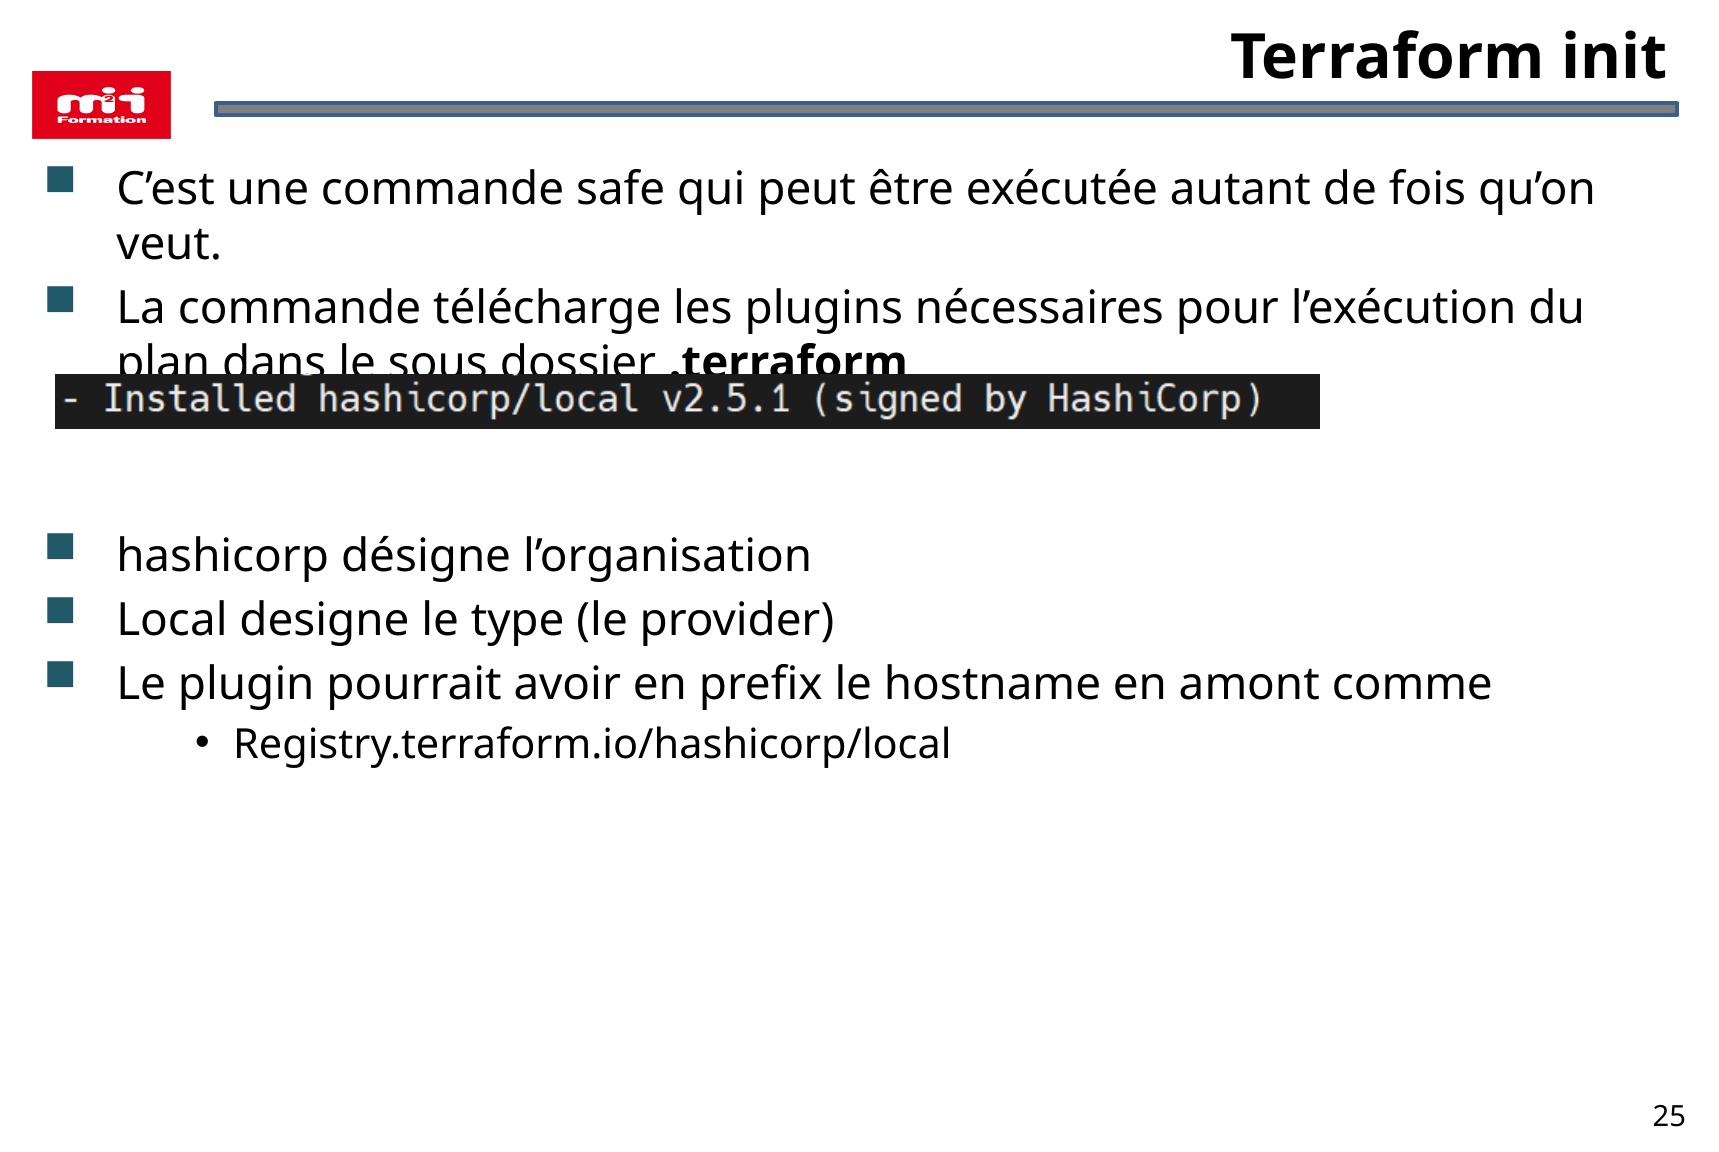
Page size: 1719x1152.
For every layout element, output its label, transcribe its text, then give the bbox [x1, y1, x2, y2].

title Terraform init [136, 8, 1683, 92]
picture [55, 374, 1320, 429]
slide_number 25 [1620, 1090, 1719, 1152]
picture [32, 71, 171, 139]
list C’est une commande safe qui peut être exécutée autant de fois qu’on veut. La commande télécharge les plugins nécessaires pour l’exécution du plan dans le sous dossier .terraform hashicorp désigne l’organisation Local designe le type (le provider) Le plugin pourrait avoir en prefix le hostname en amont comme Registry.terraform.io/hashicorp/local [36, 152, 1682, 1079]
